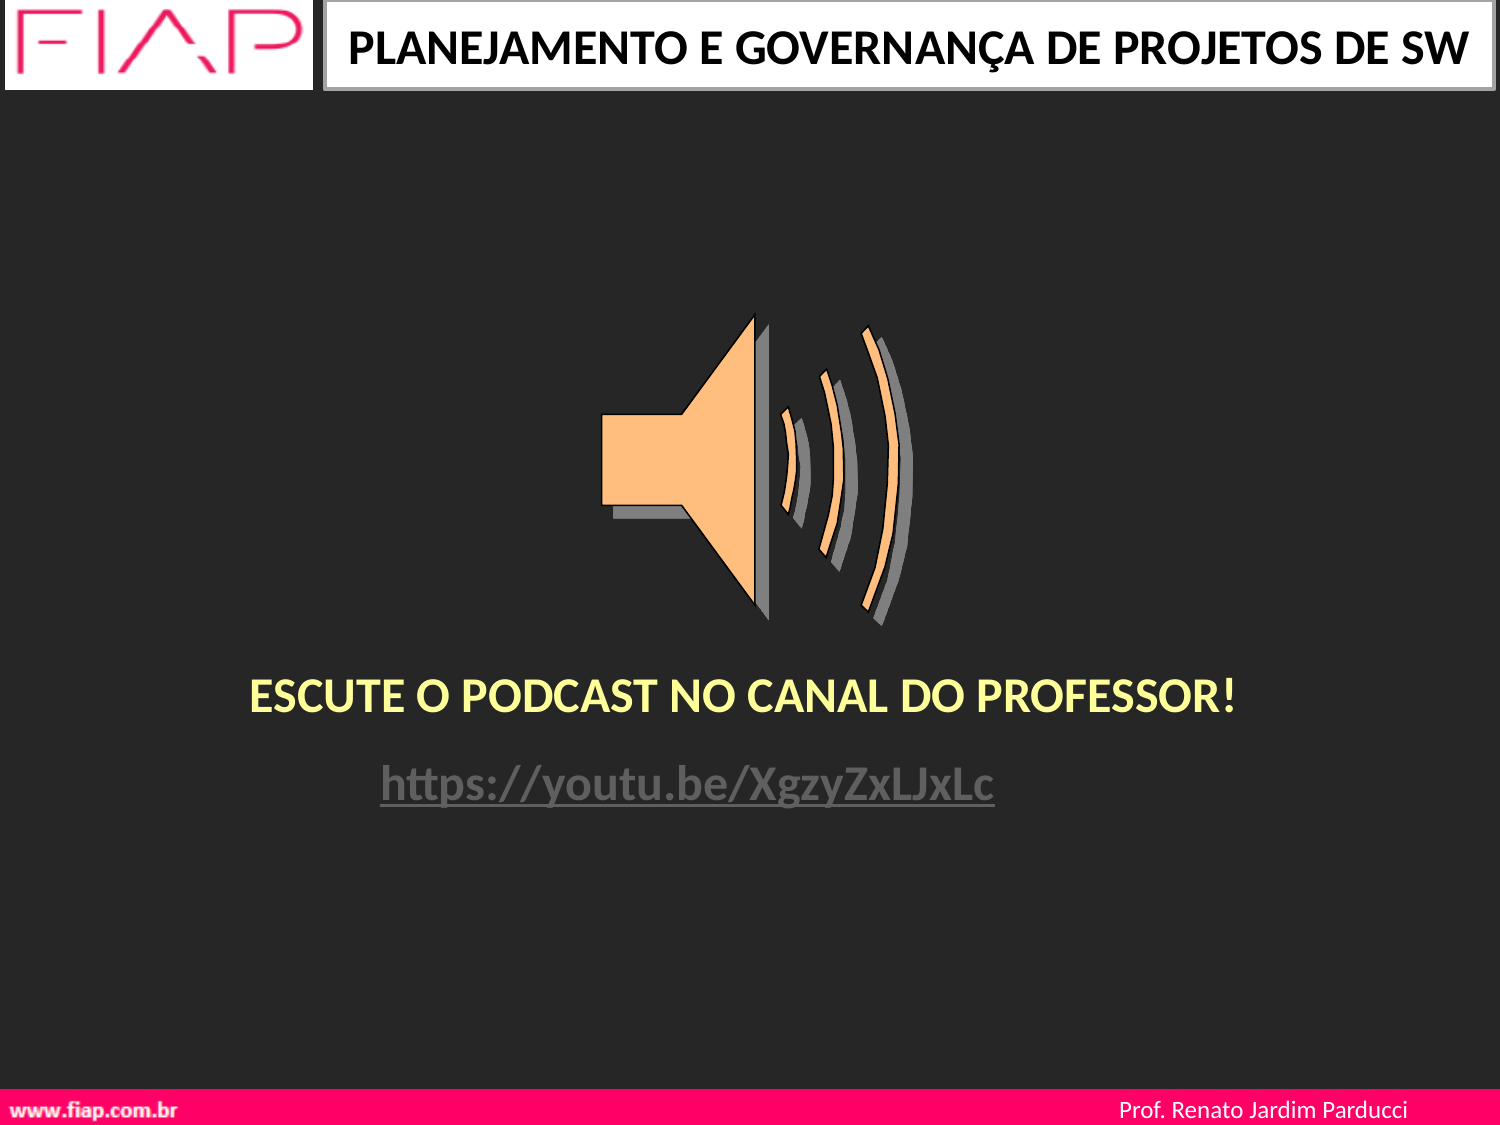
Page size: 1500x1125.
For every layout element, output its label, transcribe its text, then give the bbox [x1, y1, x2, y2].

text_box https://youtu.be/XgzyZxLJxLc [365, 743, 1010, 818]
text_box [780, 406, 797, 515]
text_box [818, 368, 844, 558]
text_box [861, 325, 900, 613]
text_box ESCUTE O PODCAST NO CANAL DO PROFESSOR! [234, 655, 1253, 730]
text_box [601, 314, 755, 606]
